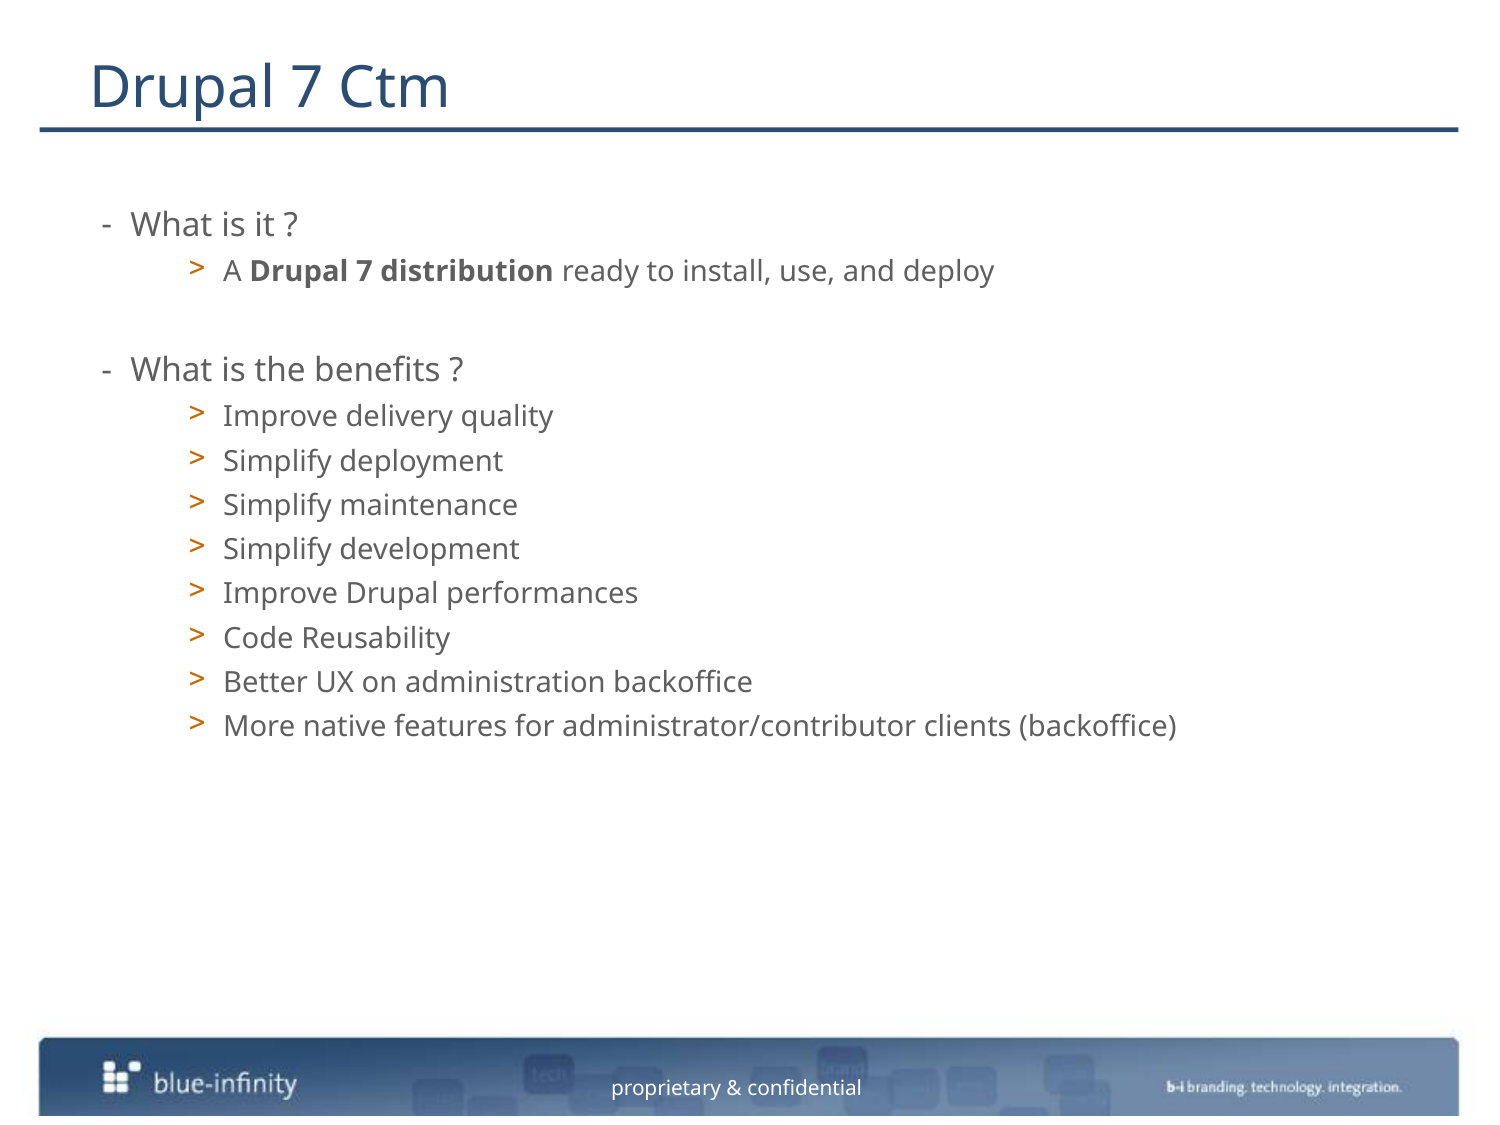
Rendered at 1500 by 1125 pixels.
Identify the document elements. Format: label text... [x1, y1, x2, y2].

title Drupal 7 Ctm [74, 30, 1307, 139]
list What is it ? A Drupal 7 distribution ready to install, use, and deploy What is the benefits ? Improve delivery quality Simplify deployment Simplify maintenance Simplify development Improve Drupal performances Code Reusability Better UX on administration backoffice More native features for administrator/contributor clients (backoffice) [101, 198, 1440, 950]
picture [0, 1016, 1500, 1116]
